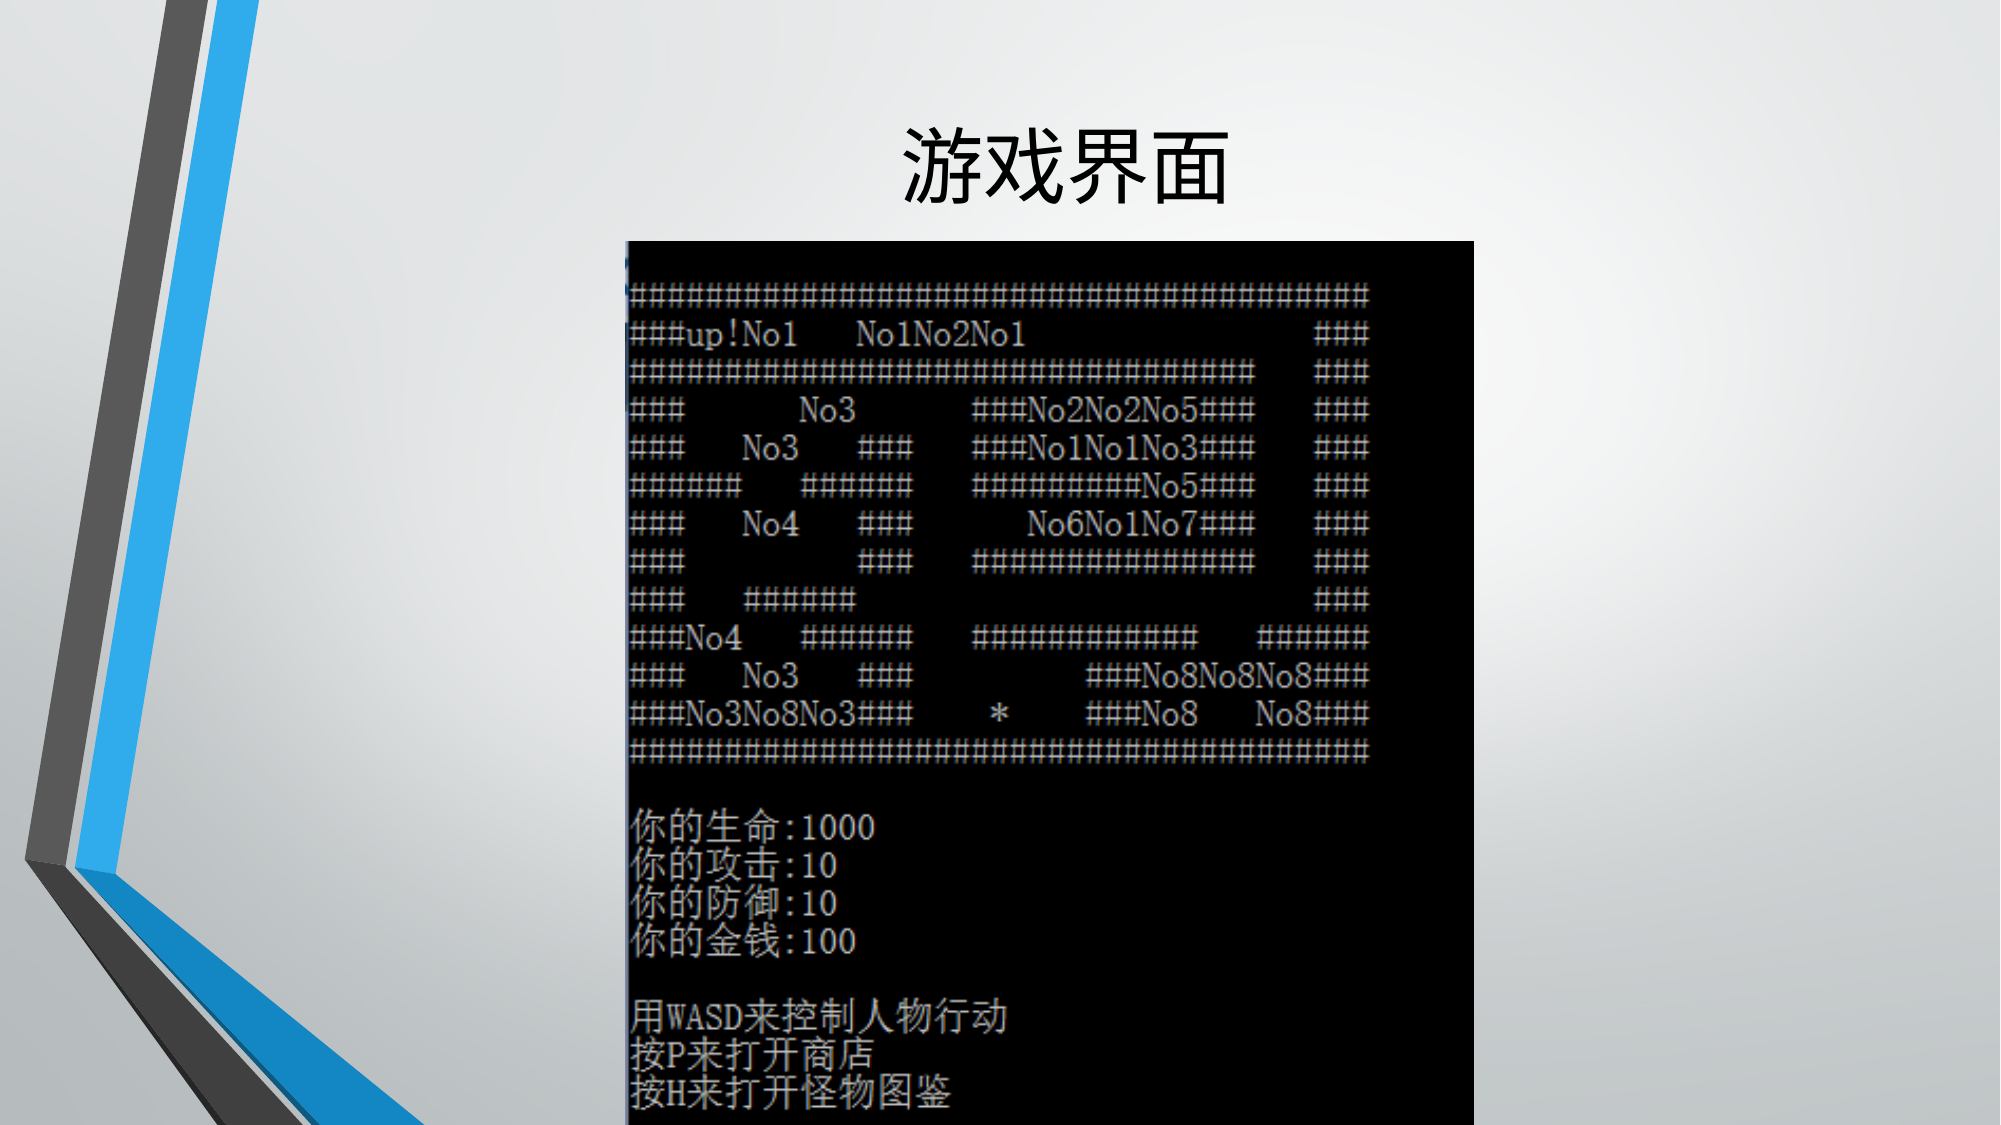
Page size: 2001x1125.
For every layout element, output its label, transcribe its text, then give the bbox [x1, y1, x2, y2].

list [625, 241, 1474, 1125]
title 游戏界面 [245, 20, 1889, 309]
